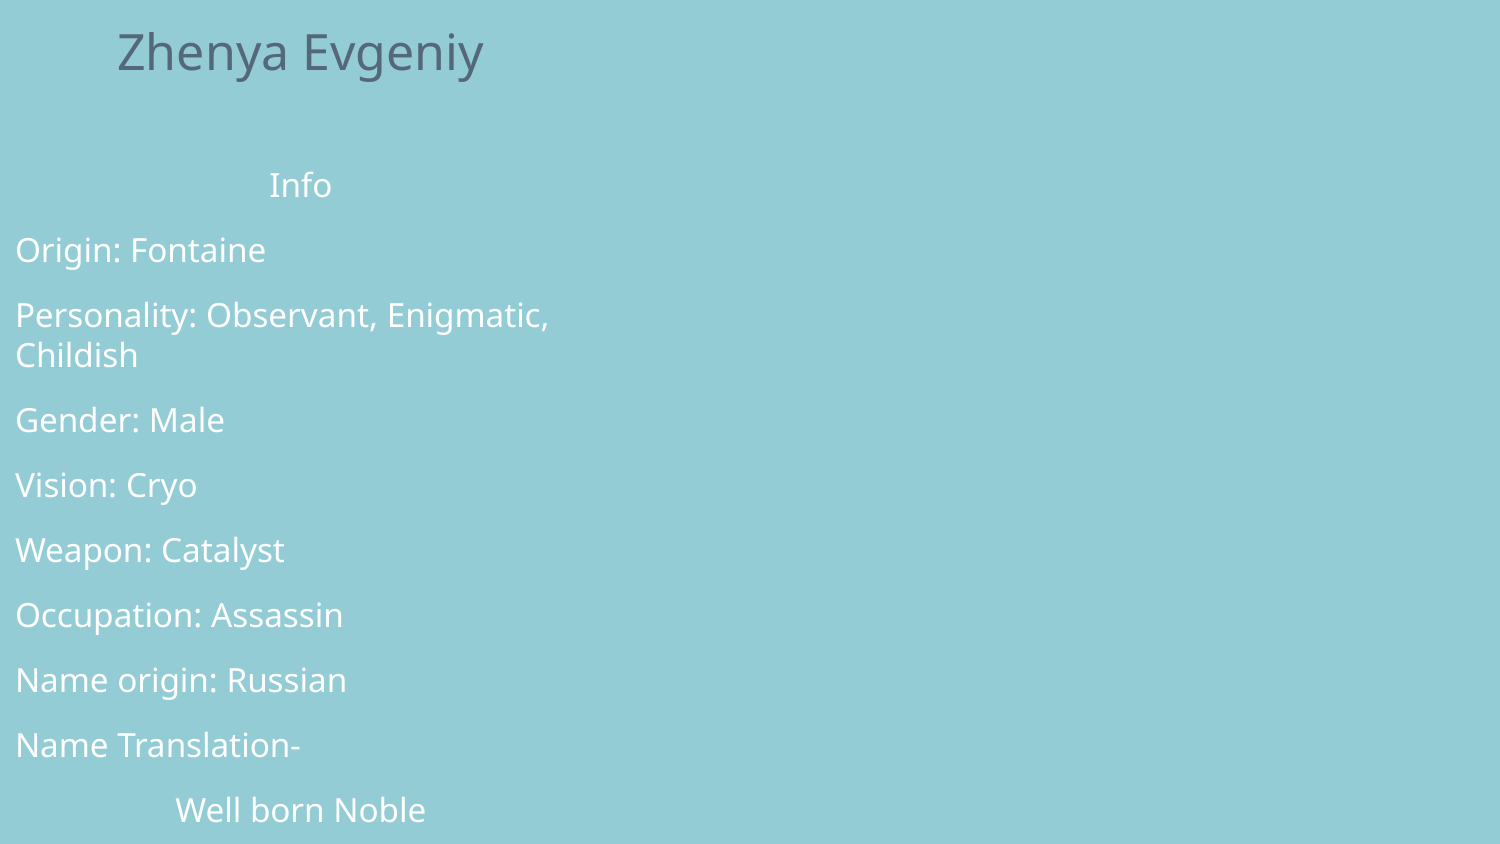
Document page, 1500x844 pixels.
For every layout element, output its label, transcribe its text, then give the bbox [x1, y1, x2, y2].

title Zhenya Evgeniy [0, 0, 602, 100]
list Info Origin: Fontaine Personality: Observant, Enigmatic, Childish Gender: Male Vision: Cryo Weapon: Catalyst Occupation: Assassin Name origin: Russian Name Translation- Well born Noble [0, 100, 602, 844]
